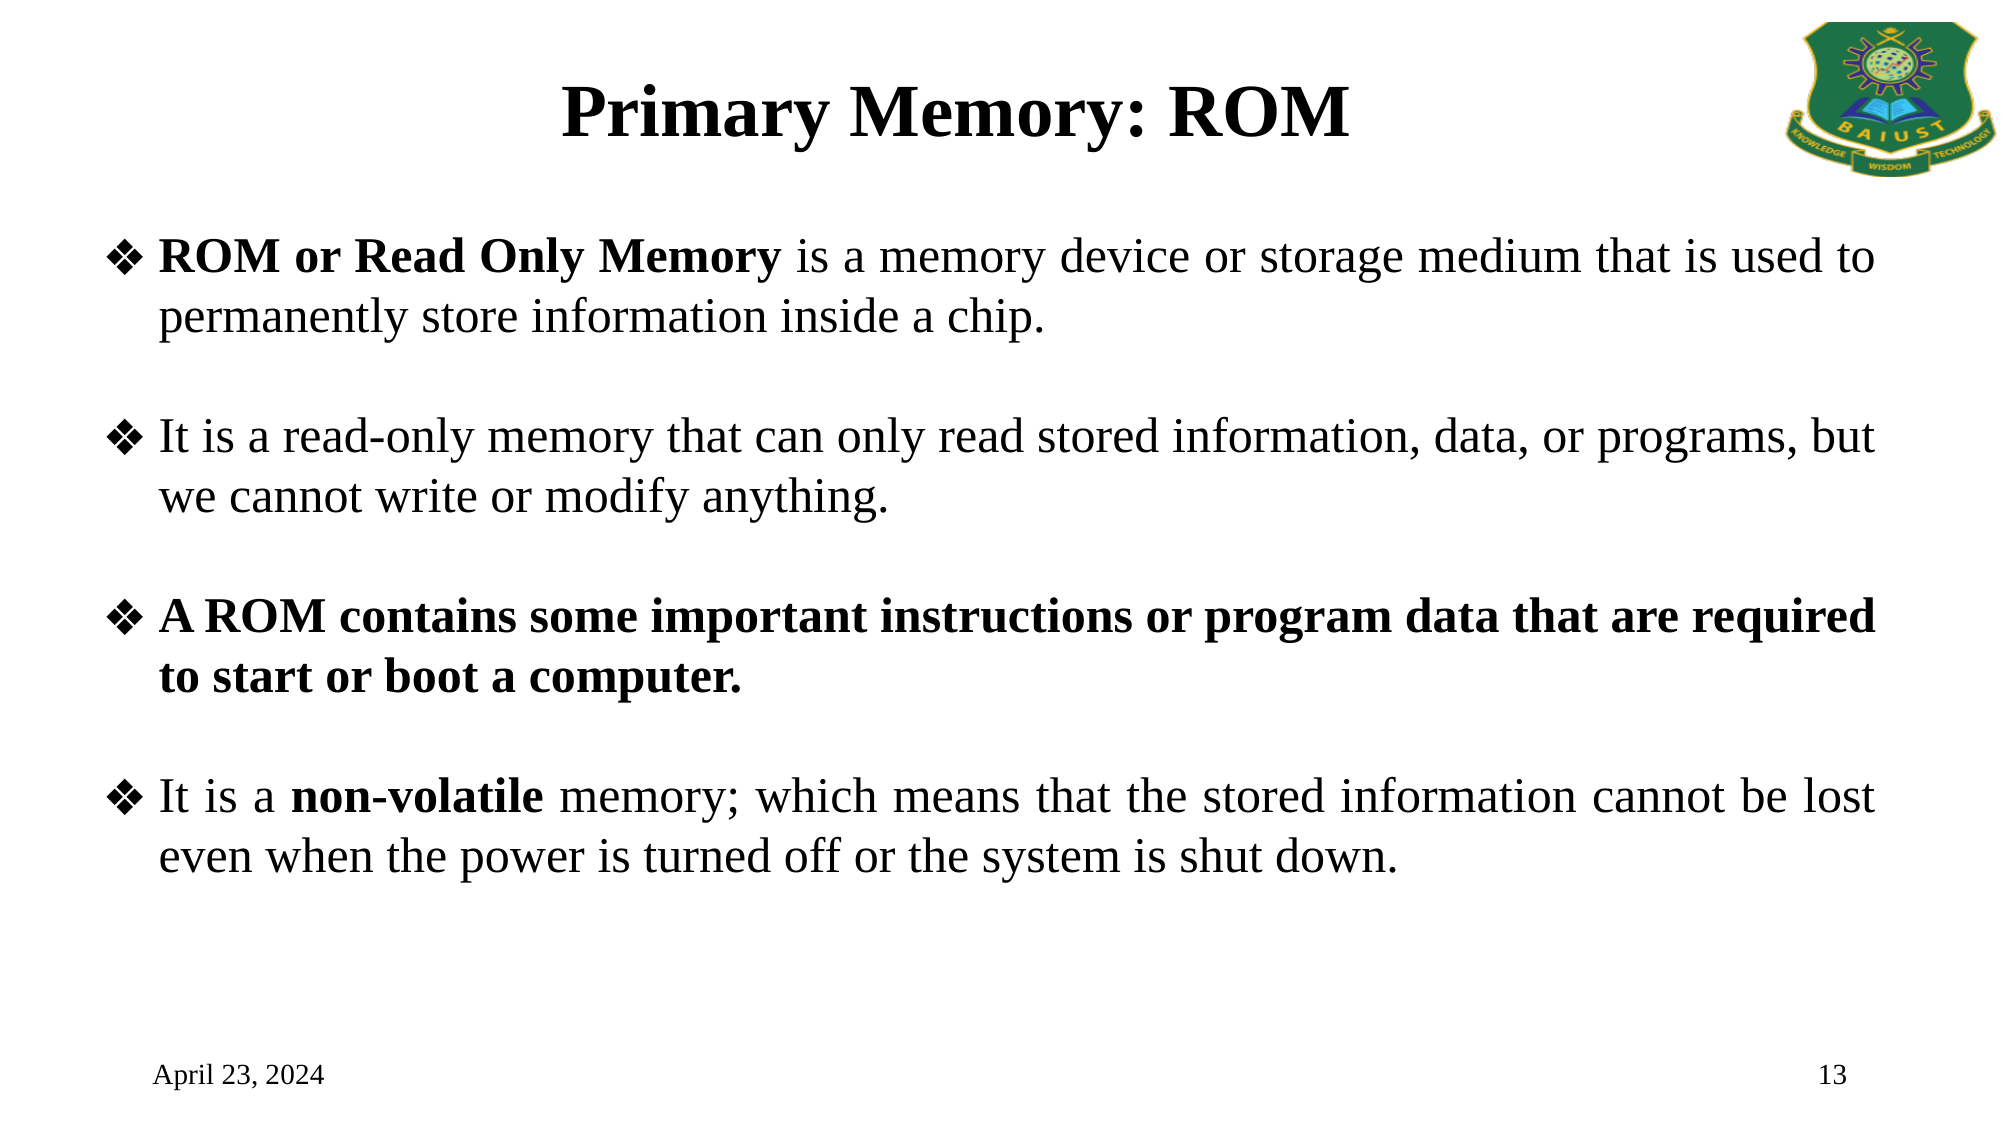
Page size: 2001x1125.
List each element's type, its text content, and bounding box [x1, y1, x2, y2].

slide_number 13 [1412, 1042, 1863, 1103]
text_box Primary Memory: ROM [418, 54, 1495, 160]
text_box ROM or Read Only Memory is a memory device or storage medium that is used to permanently store information inside a chip. It is a read-only memory that can only read stored information, data, or programs, but we cannot write or modify anything. A ROM contains some important instructions or program data that are required to start or boot a computer. It is a non-volatile memory; which means that the stored information cannot be lost even when the power is turned off or the system is shut down. [87, 214, 1892, 890]
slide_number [137, 1042, 588, 1103]
picture [1781, 22, 2000, 177]
